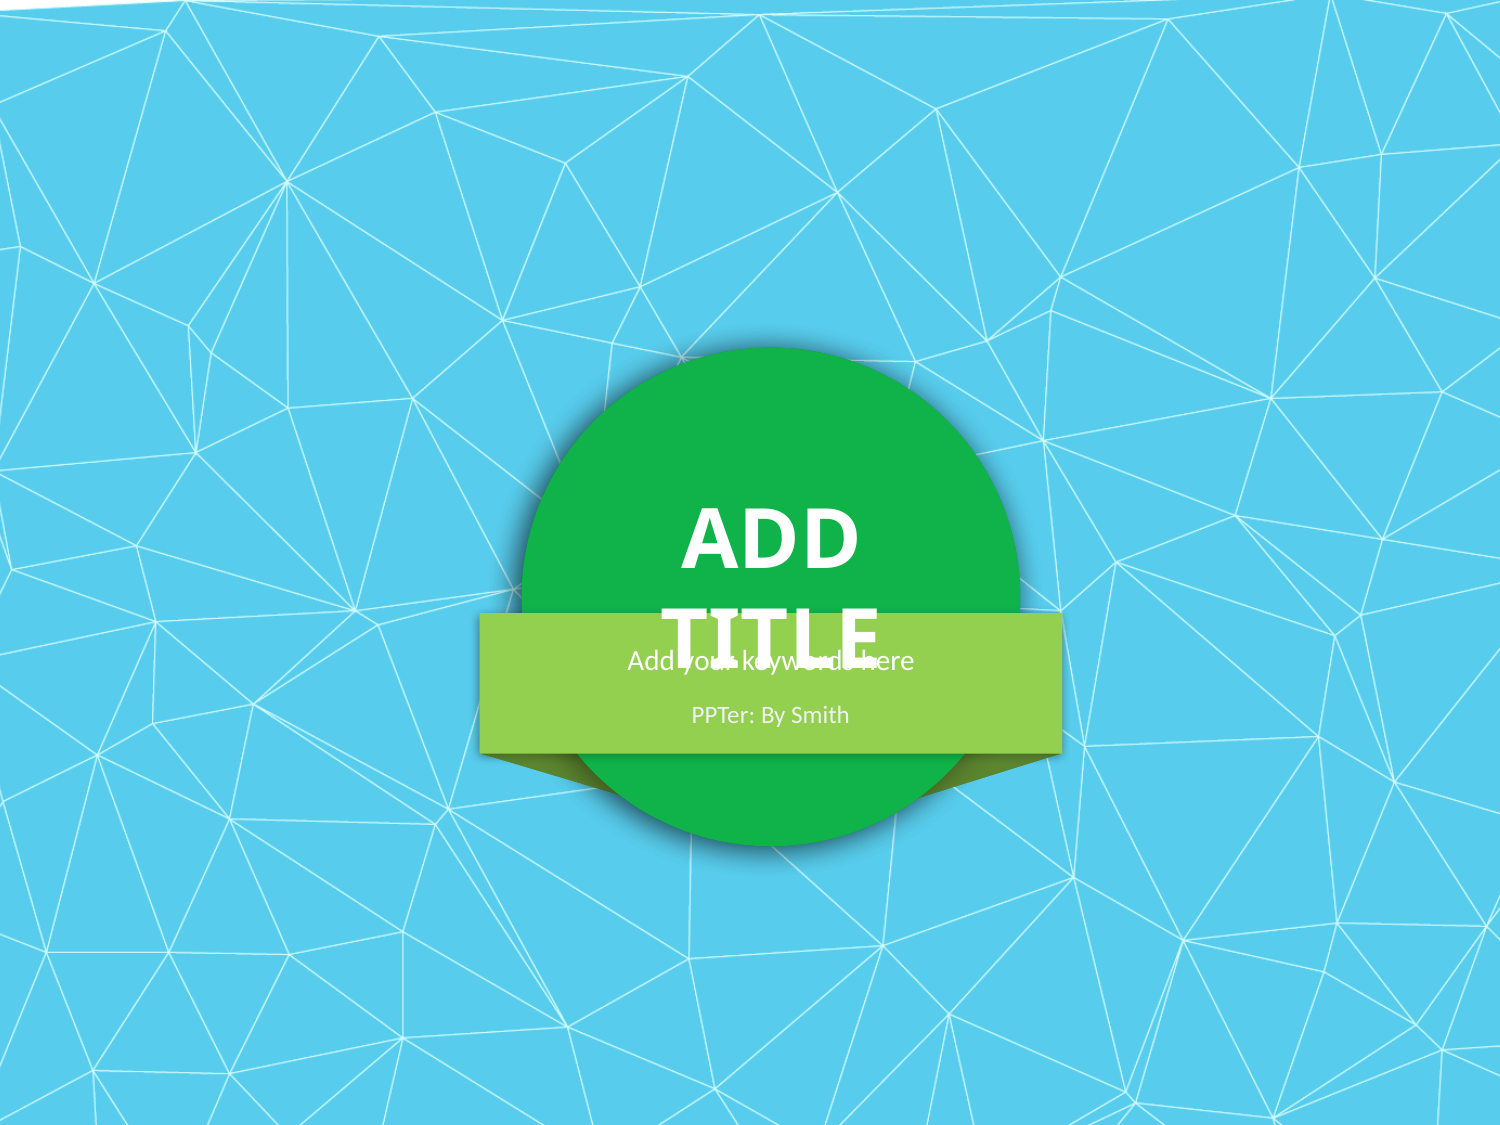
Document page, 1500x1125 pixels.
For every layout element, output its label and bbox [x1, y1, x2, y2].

text_box [479, 347, 1063, 847]
